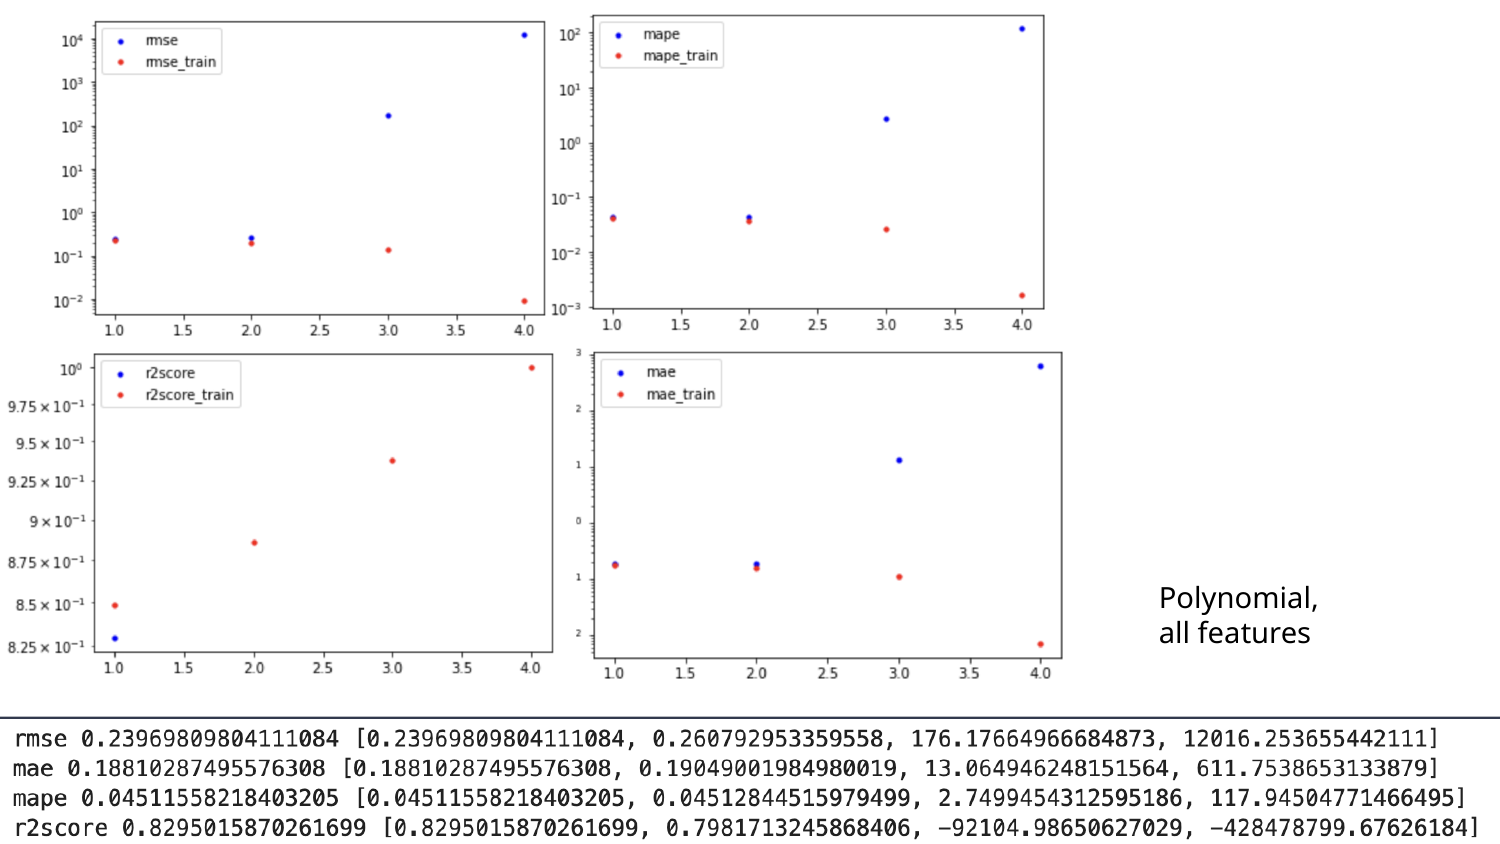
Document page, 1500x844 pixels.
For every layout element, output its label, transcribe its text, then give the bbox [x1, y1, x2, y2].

picture [0, 718, 1500, 844]
picture [6, 3, 1076, 693]
text_box Polynomial, all features [1143, 563, 1360, 664]
